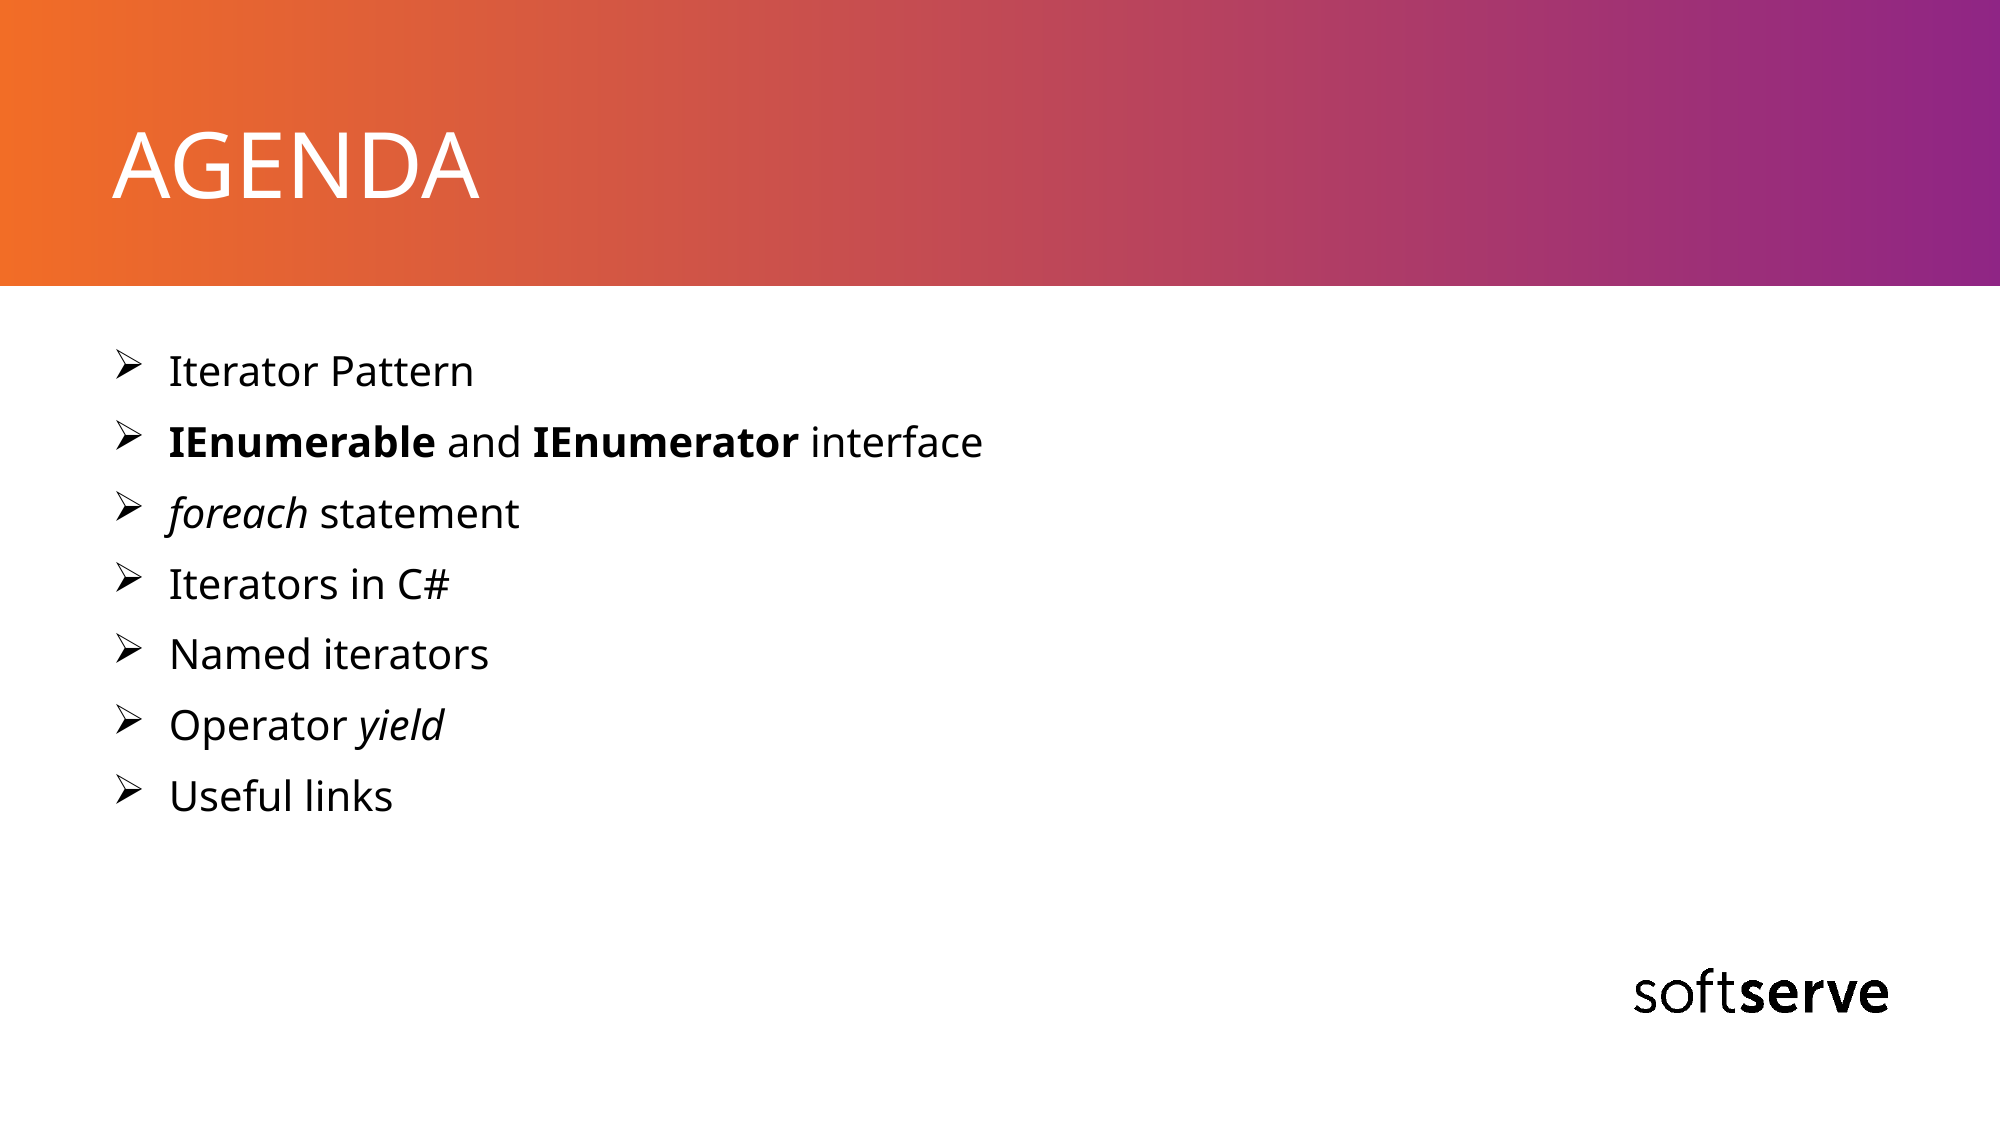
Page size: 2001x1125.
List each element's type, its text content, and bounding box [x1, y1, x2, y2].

title AGENDA [112, 112, 1888, 225]
list Iterator Pattern IEnumerable and IEnumerator interface foreach statement Iterators in C# Named iterators Operator yield Useful links [112, 337, 1888, 900]
picture [1634, 968, 1888, 1013]
